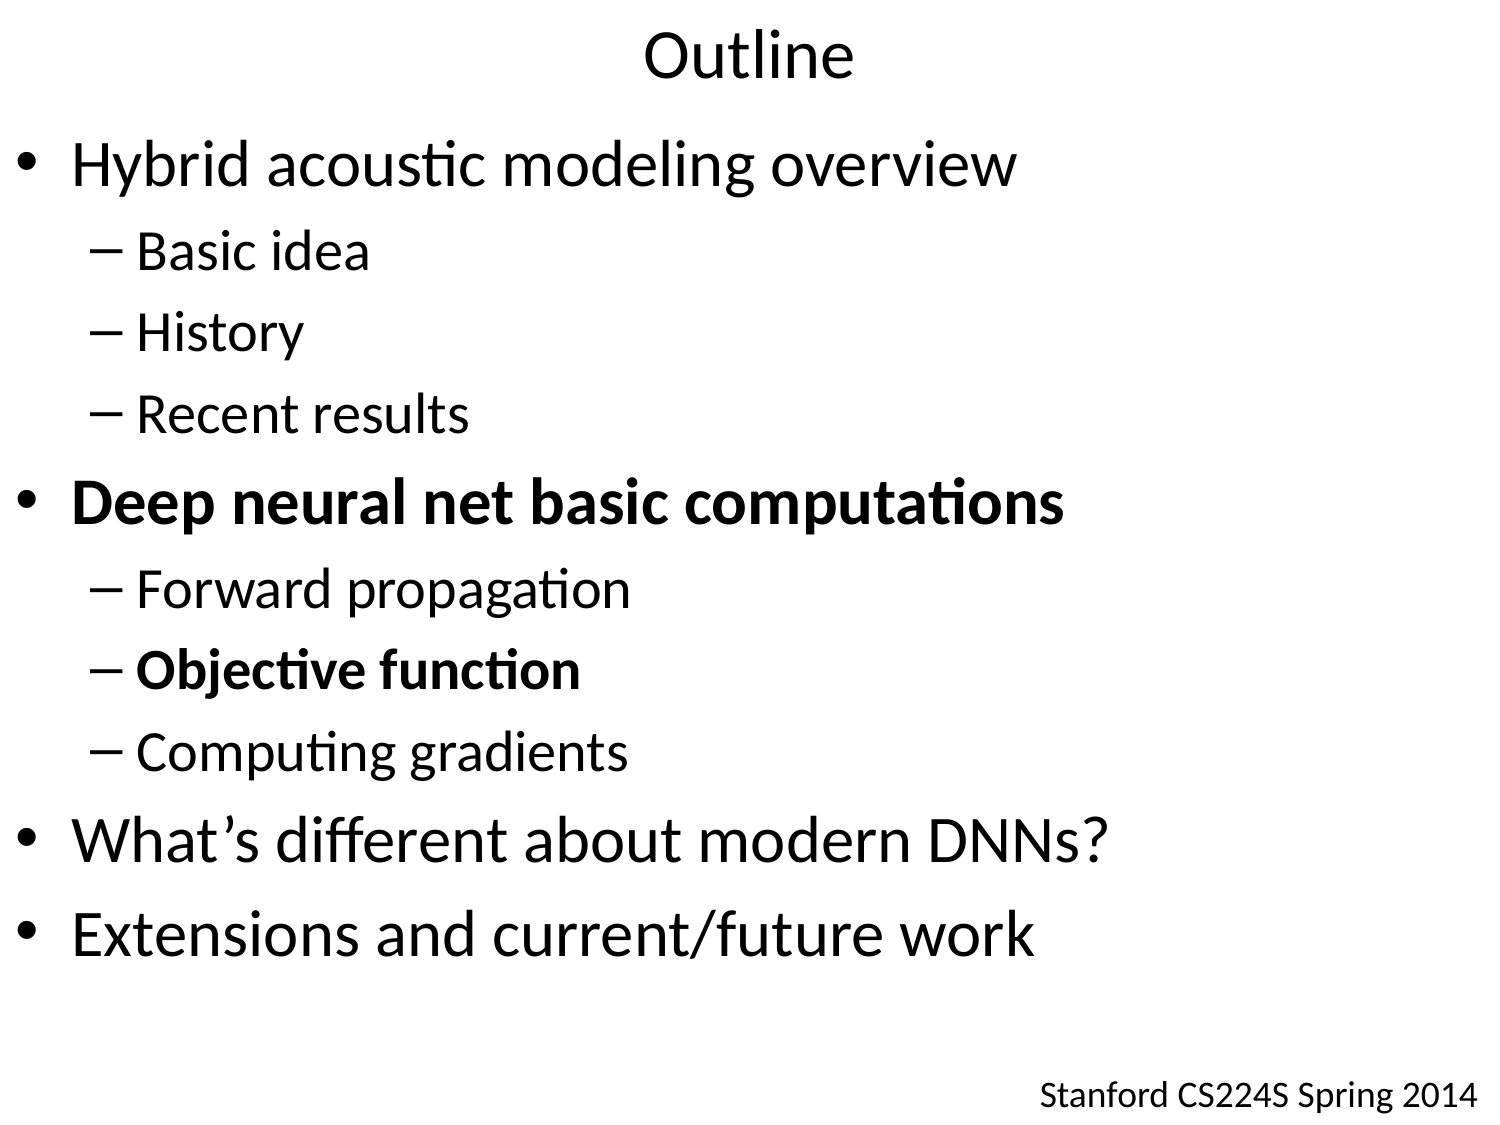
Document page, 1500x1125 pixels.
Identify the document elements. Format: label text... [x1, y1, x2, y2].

title Outline [0, 0, 1500, 100]
list Hybrid acoustic modeling overview Basic idea History Recent results Deep neural net basic computations Forward propagation Objective function Computing gradients What’s different about modern DNNs? Extensions and current/future work [0, 112, 1500, 1038]
